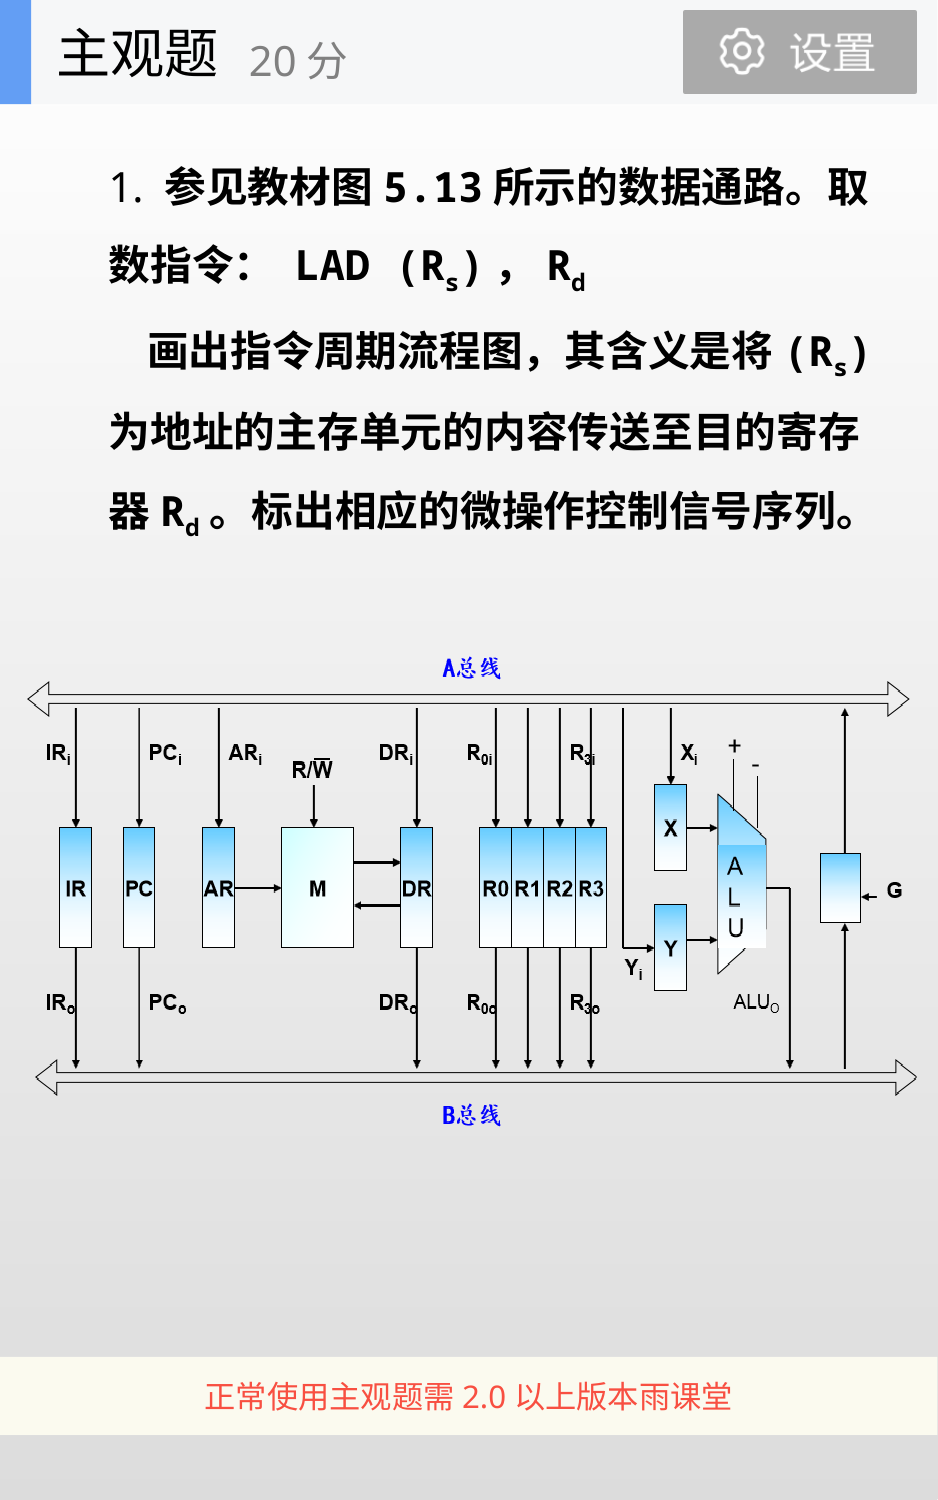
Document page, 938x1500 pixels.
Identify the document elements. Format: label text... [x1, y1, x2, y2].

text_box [0, 0, 938, 105]
picture [683, 10, 917, 94]
text_box 正常使用主观题需2.0以上版本雨课堂 [0, 1356, 938, 1436]
text_box 1. 参见教材图5.13所示的数据通路。取数指令： LAD (Rs)，Rd 画出指令周期流程图，其含义是将(Rs)为地址的主存单元的内容传送至目的寄存器Rd。标出相应的微操作控制信号序列。 [93, 105, 892, 573]
picture [27, 648, 917, 1138]
